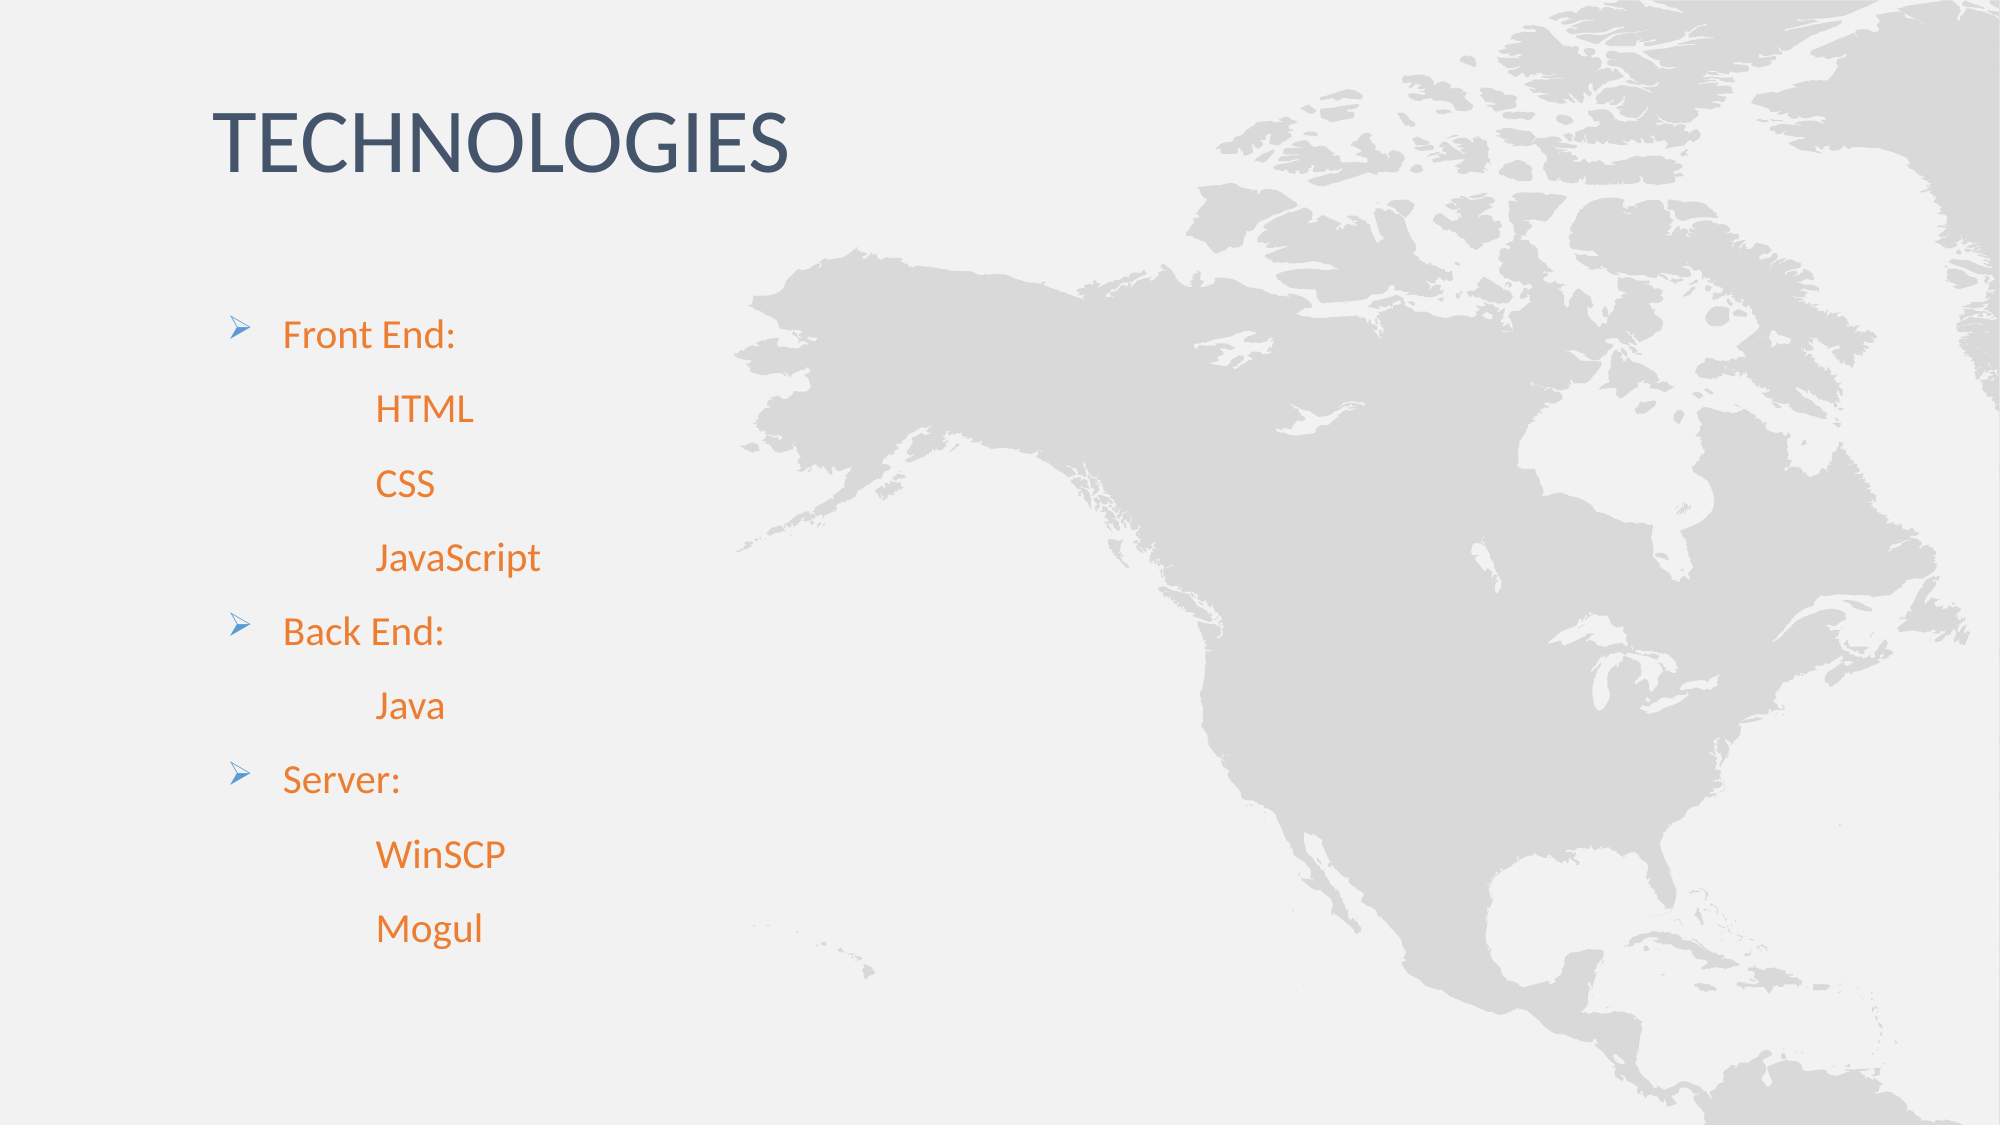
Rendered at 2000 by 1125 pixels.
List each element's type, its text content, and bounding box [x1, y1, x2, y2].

title technologies [197, 62, 1798, 200]
subtitle Front End: HTML CSS JavaScript Back End: Java Server: WinSCP Mogul [212, 275, 1500, 963]
